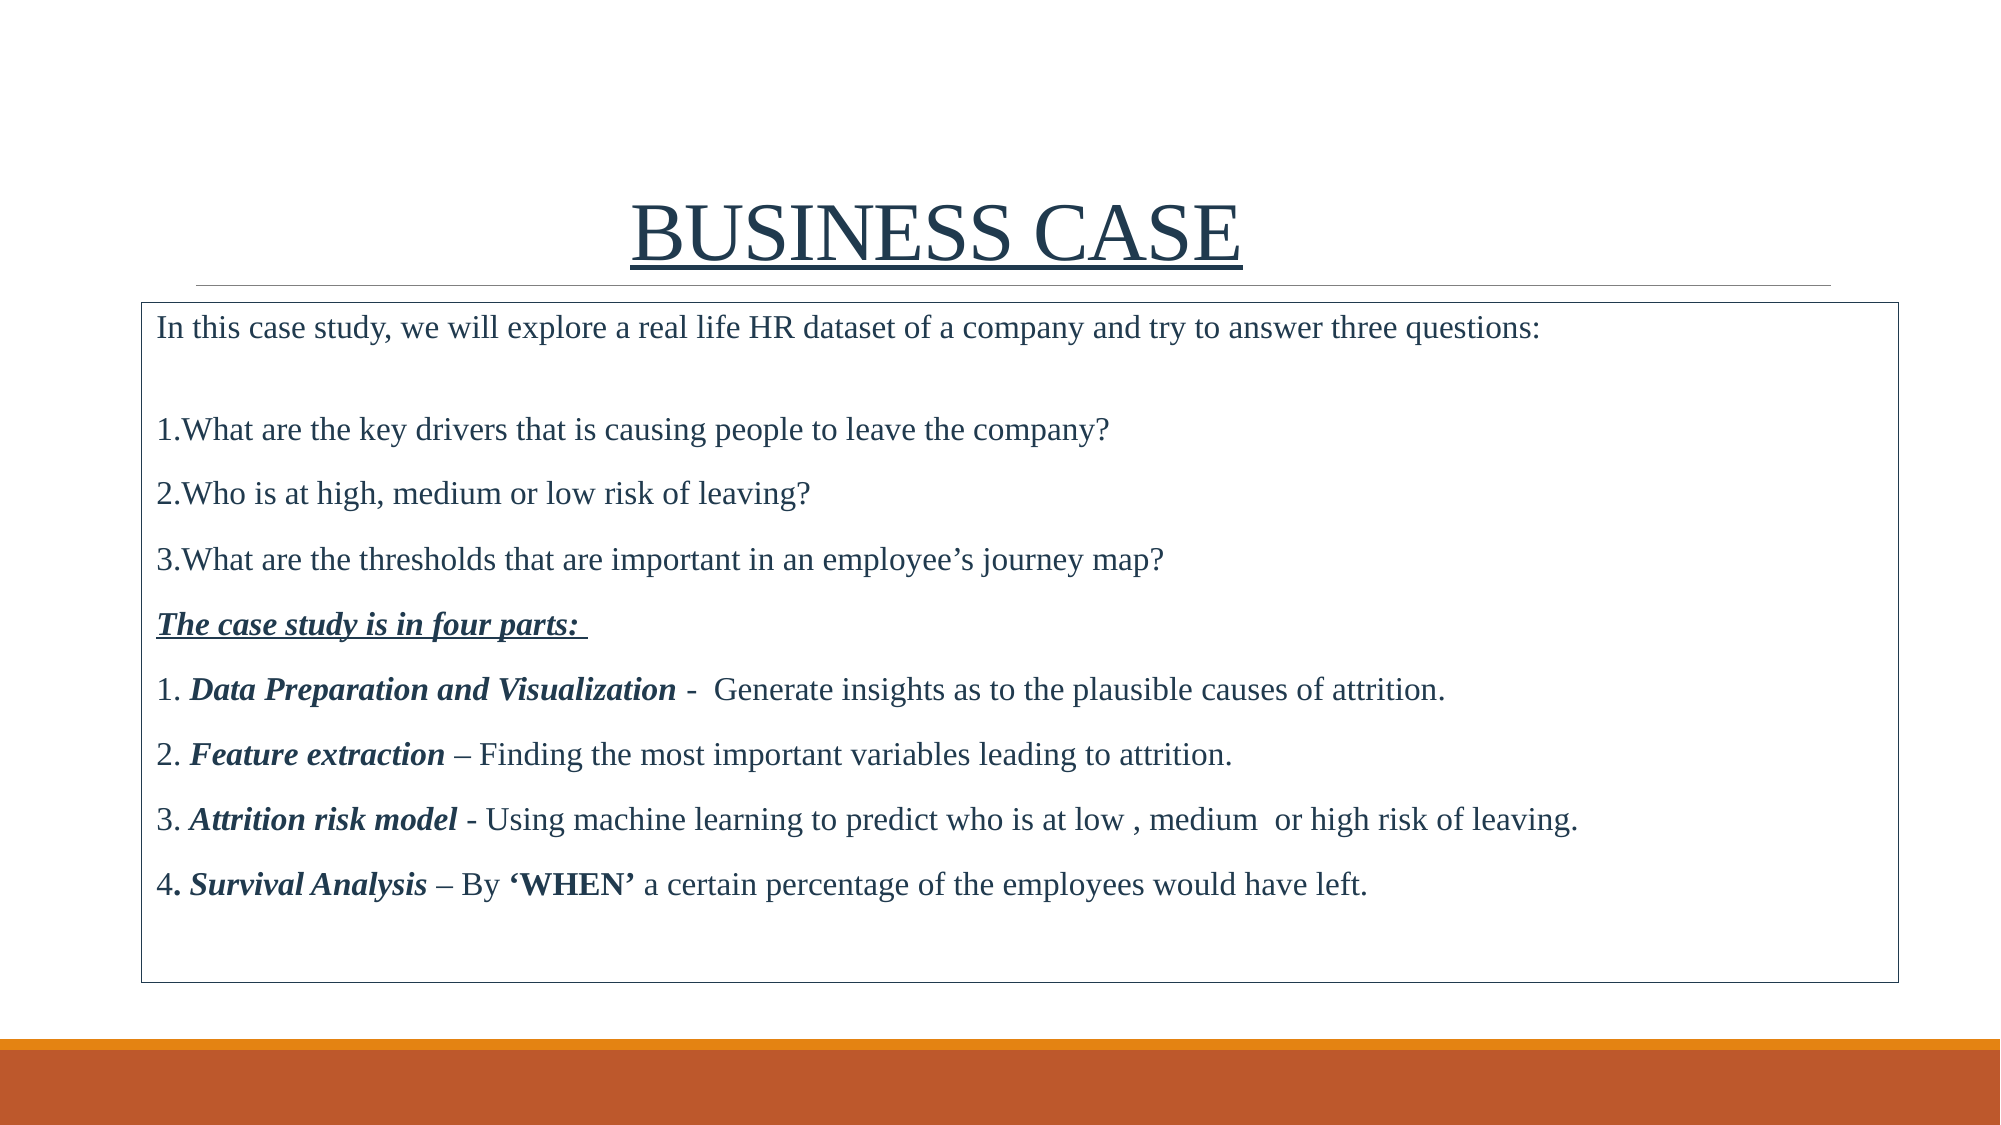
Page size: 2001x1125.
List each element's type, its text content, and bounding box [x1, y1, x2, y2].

list In this case study, we will explore a real life HR dataset of a company and try to answer three questions: 1.What are the key drivers that is causing people to leave the company? 2.Who is at high, medium or low risk of leaving? 3.What are the thresholds that are important in an employee’s journey map? The case study is in four parts: 1. Data Preparation and Visualization - Generate insights as to the plausible causes of attrition. 2. Feature extraction – Finding the most important variables leading to attrition. 3. Attrition risk model - Using machine learning to predict who is at low , medium or high risk of leaving. 4. Survival Analysis – By ‘WHEN’ a certain percentage of the employees would have left. [141, 302, 1899, 983]
title BUSINESS CASE [180, 47, 1830, 285]
